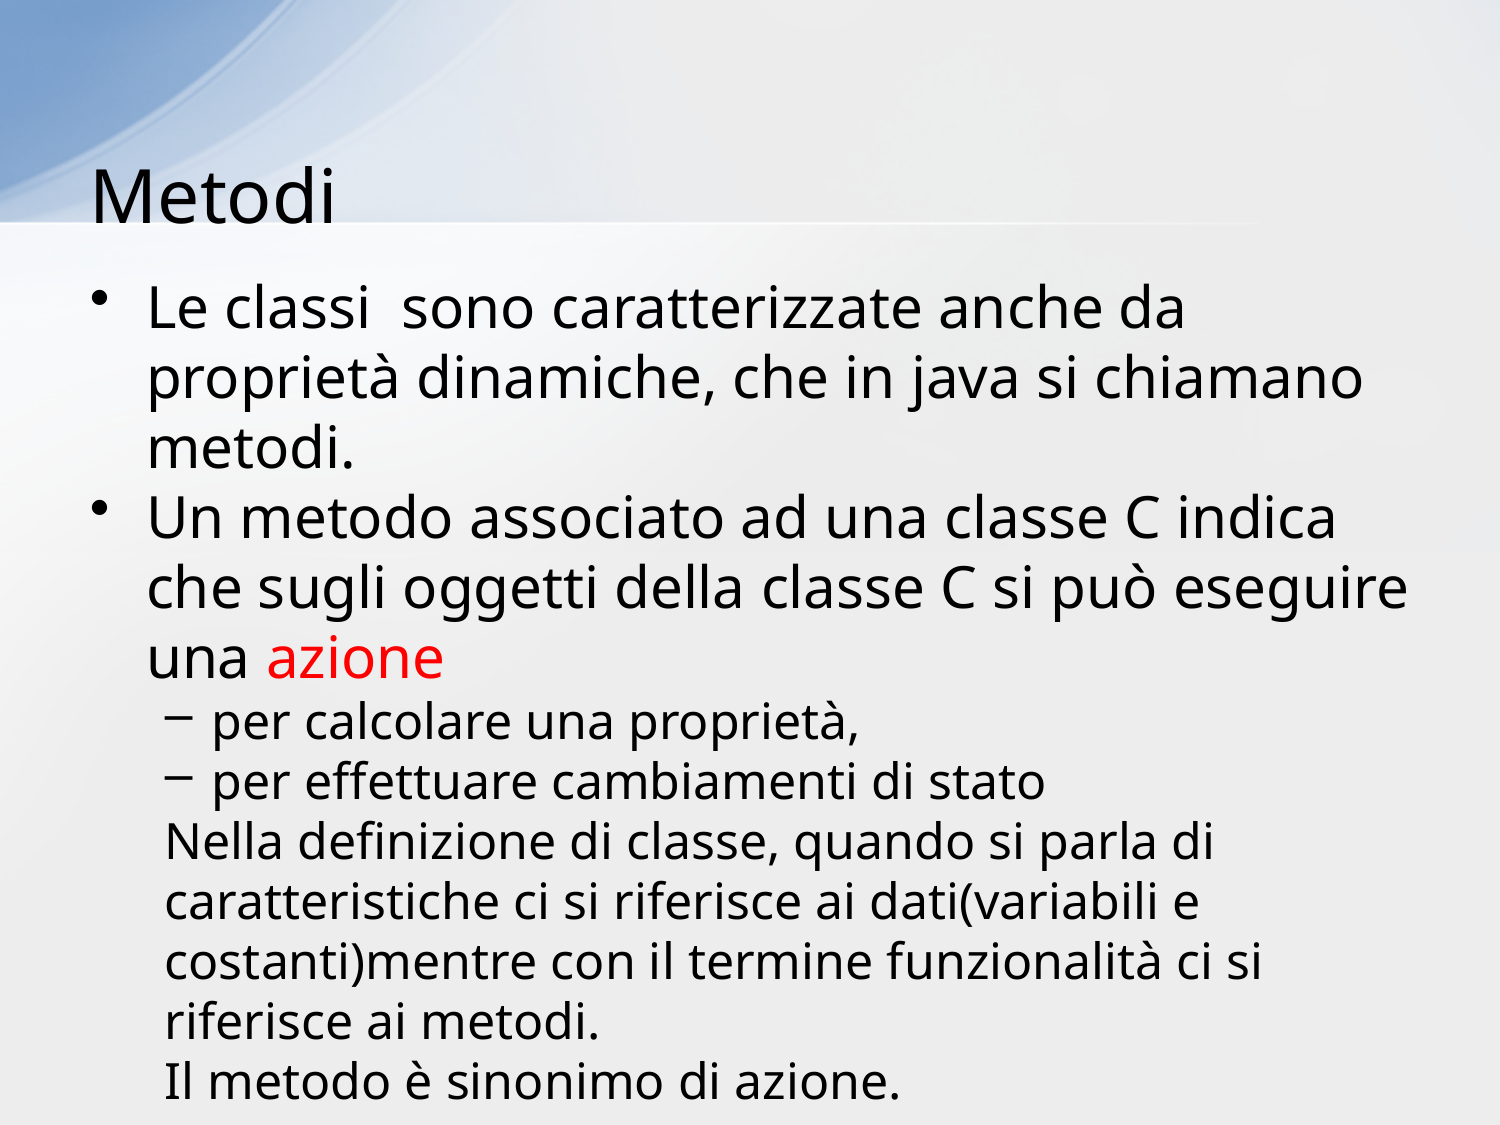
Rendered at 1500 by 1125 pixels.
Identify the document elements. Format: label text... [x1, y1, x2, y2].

picture [0, 0, 1500, 1125]
title Metodi [75, 58, 1425, 247]
list Le classi sono caratterizzate anche da proprietà dinamiche, che in java si chiamano metodi. Un metodo associato ad una classe C indica che sugli oggetti della classe C si può eseguire una azione per calcolare una proprietà, per effettuare cambiamenti di stato Nella definizione di classe, quando si parla di caratteristiche ci si riferisce ai dati(variabili e costanti)mentre con il termine funzionalità ci si riferisce ai metodi. Il metodo è sinonimo di azione. [75, 262, 1425, 1005]
